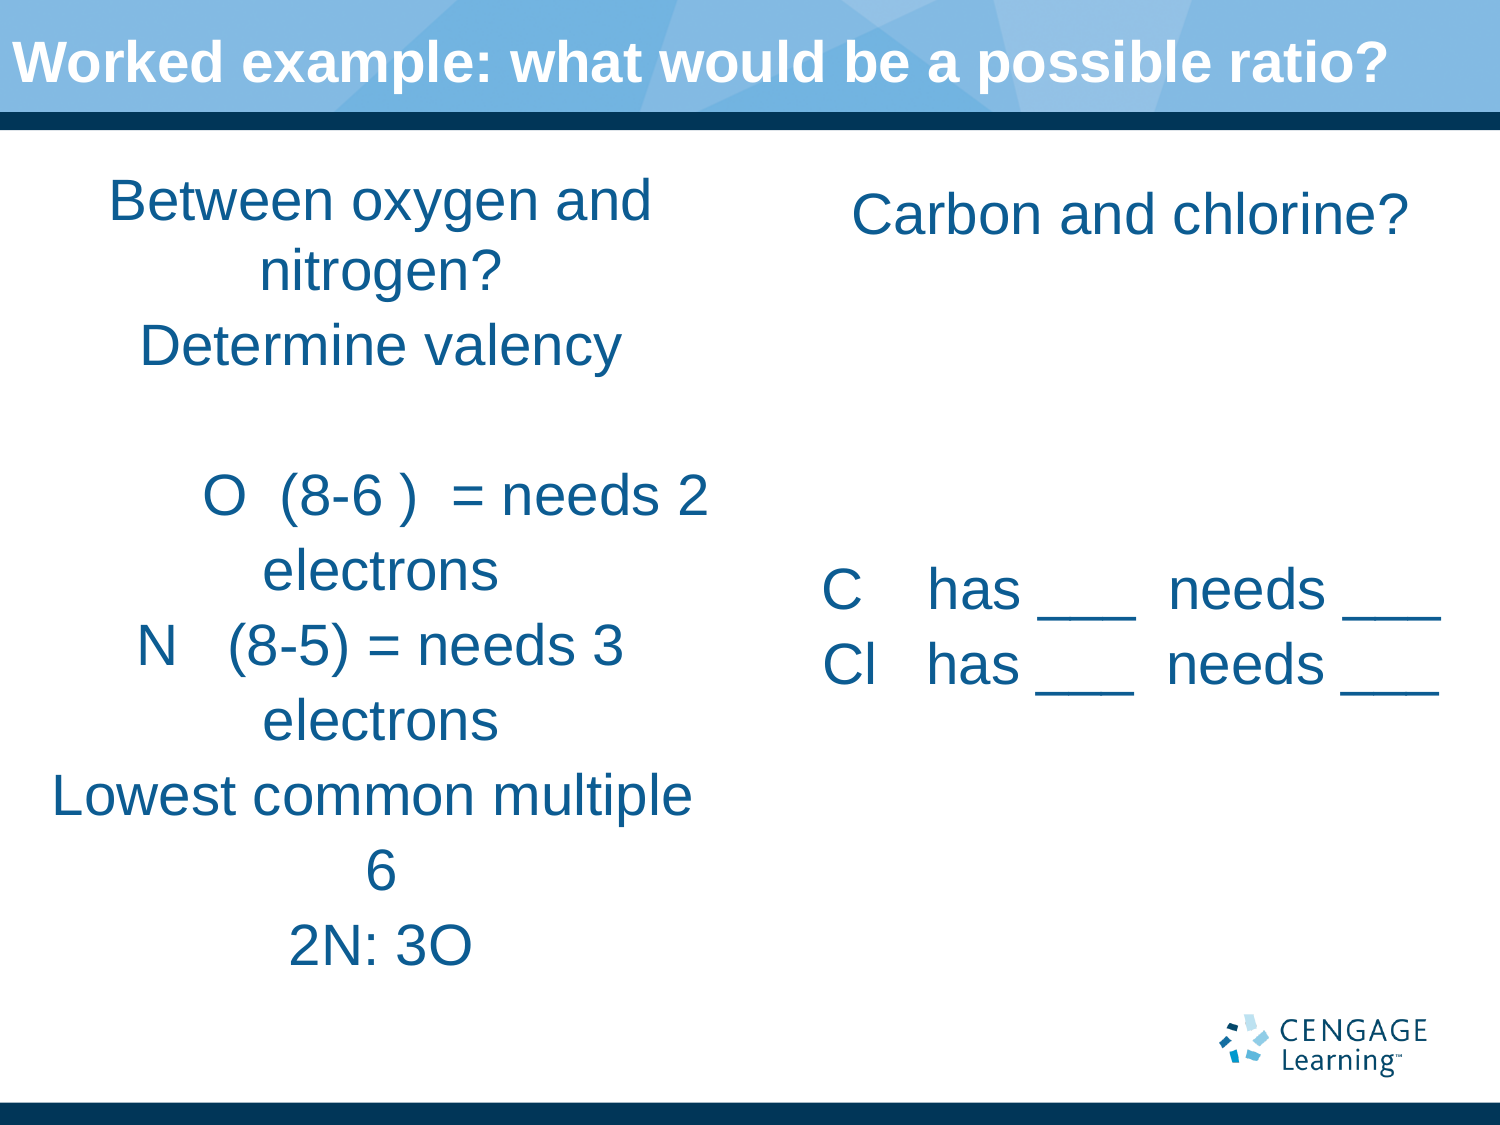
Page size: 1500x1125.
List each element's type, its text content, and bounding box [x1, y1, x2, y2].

title Worked example: what would be a possible ratio? [12, 12, 1413, 125]
list Between oxygen and nitrogen? Determine valency O (8-6 ) = needs 2 electrons N (8-5) = needs 3 electrons Lowest common multiple 6 2N: 3O [50, 162, 713, 950]
list Carbon and chlorine? C has ___ needs ___ Cl has ___ needs ___ [800, 200, 1463, 1000]
picture [1195, 1000, 1450, 1101]
picture [0, 0, 1500, 112]
